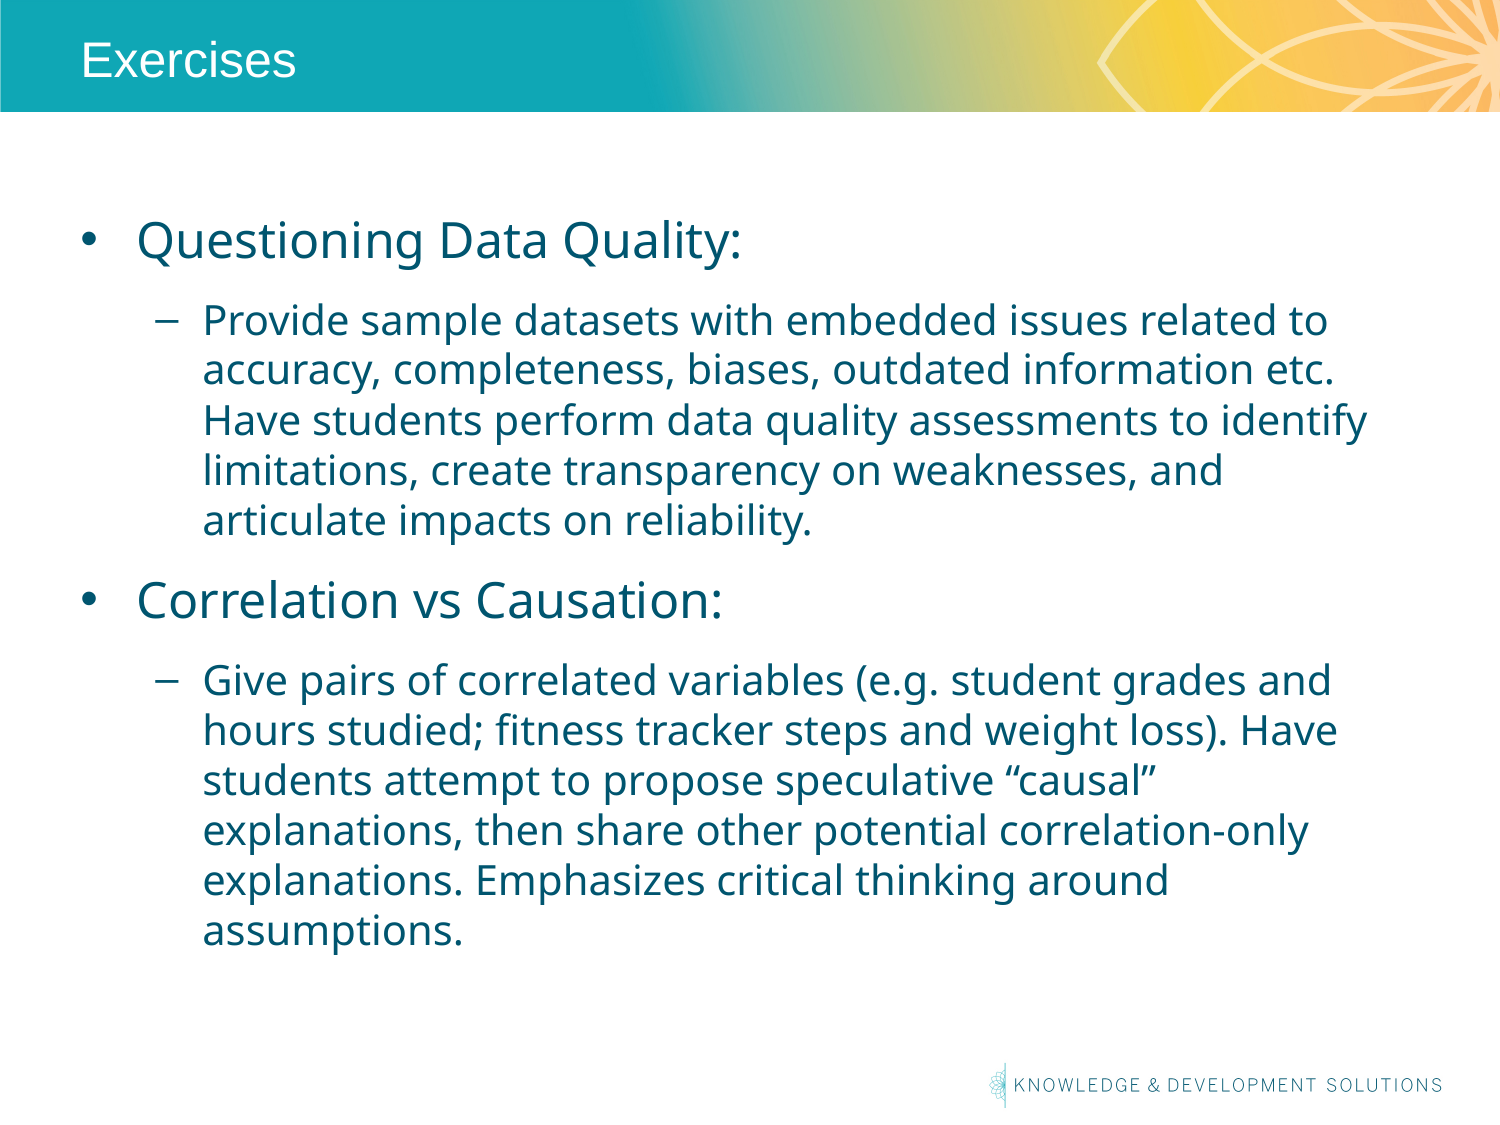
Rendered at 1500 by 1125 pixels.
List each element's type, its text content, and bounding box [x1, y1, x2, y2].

list Questioning Data Quality: Provide sample datasets with embedded issues related to accuracy, completeness, biases, outdated information etc. Have students perform data quality assessments to identify limitations, create transparency on weaknesses, and articulate impacts on reliability. Correlation vs Causation: Give pairs of correlated variables (e.g. student grades and hours studied; fitness tracker steps and weight loss). Have students attempt to propose speculative “causal” explanations, then share other potential correlation-only explanations. Emphasizes critical thinking around assumptions. [65, 200, 1416, 1022]
title Exercises [65, 19, 1416, 90]
picture [0, 0, 1500, 112]
picture [971, 1051, 1500, 1125]
